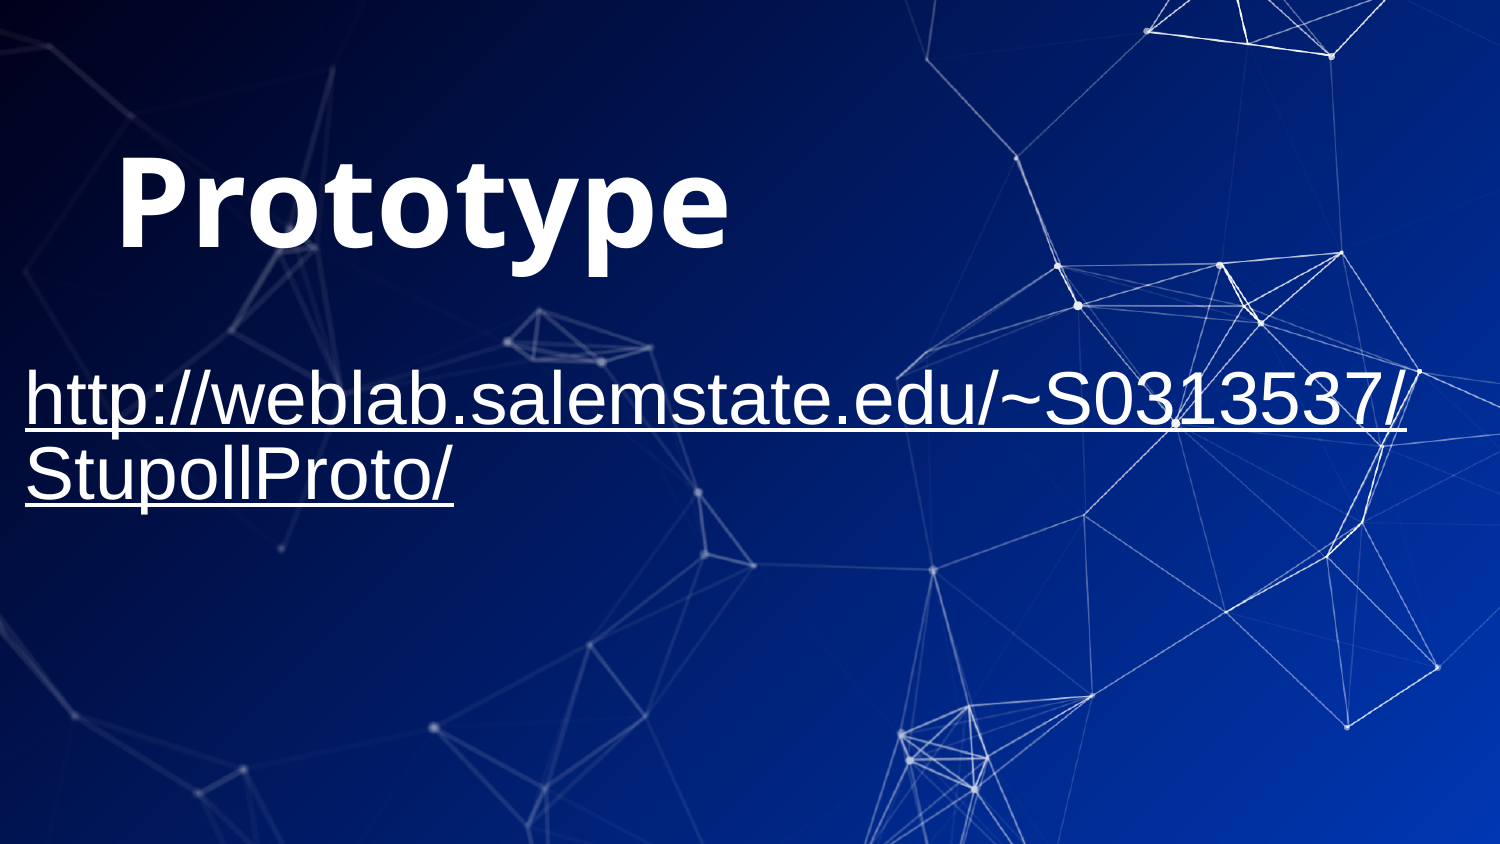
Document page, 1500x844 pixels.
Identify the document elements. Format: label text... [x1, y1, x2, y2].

title http://weblab.salemstate.edu/~S0313537/StupollProto/ [24, 349, 1417, 540]
title Prototype [112, 122, 1064, 313]
picture [0, 0, 1500, 844]
